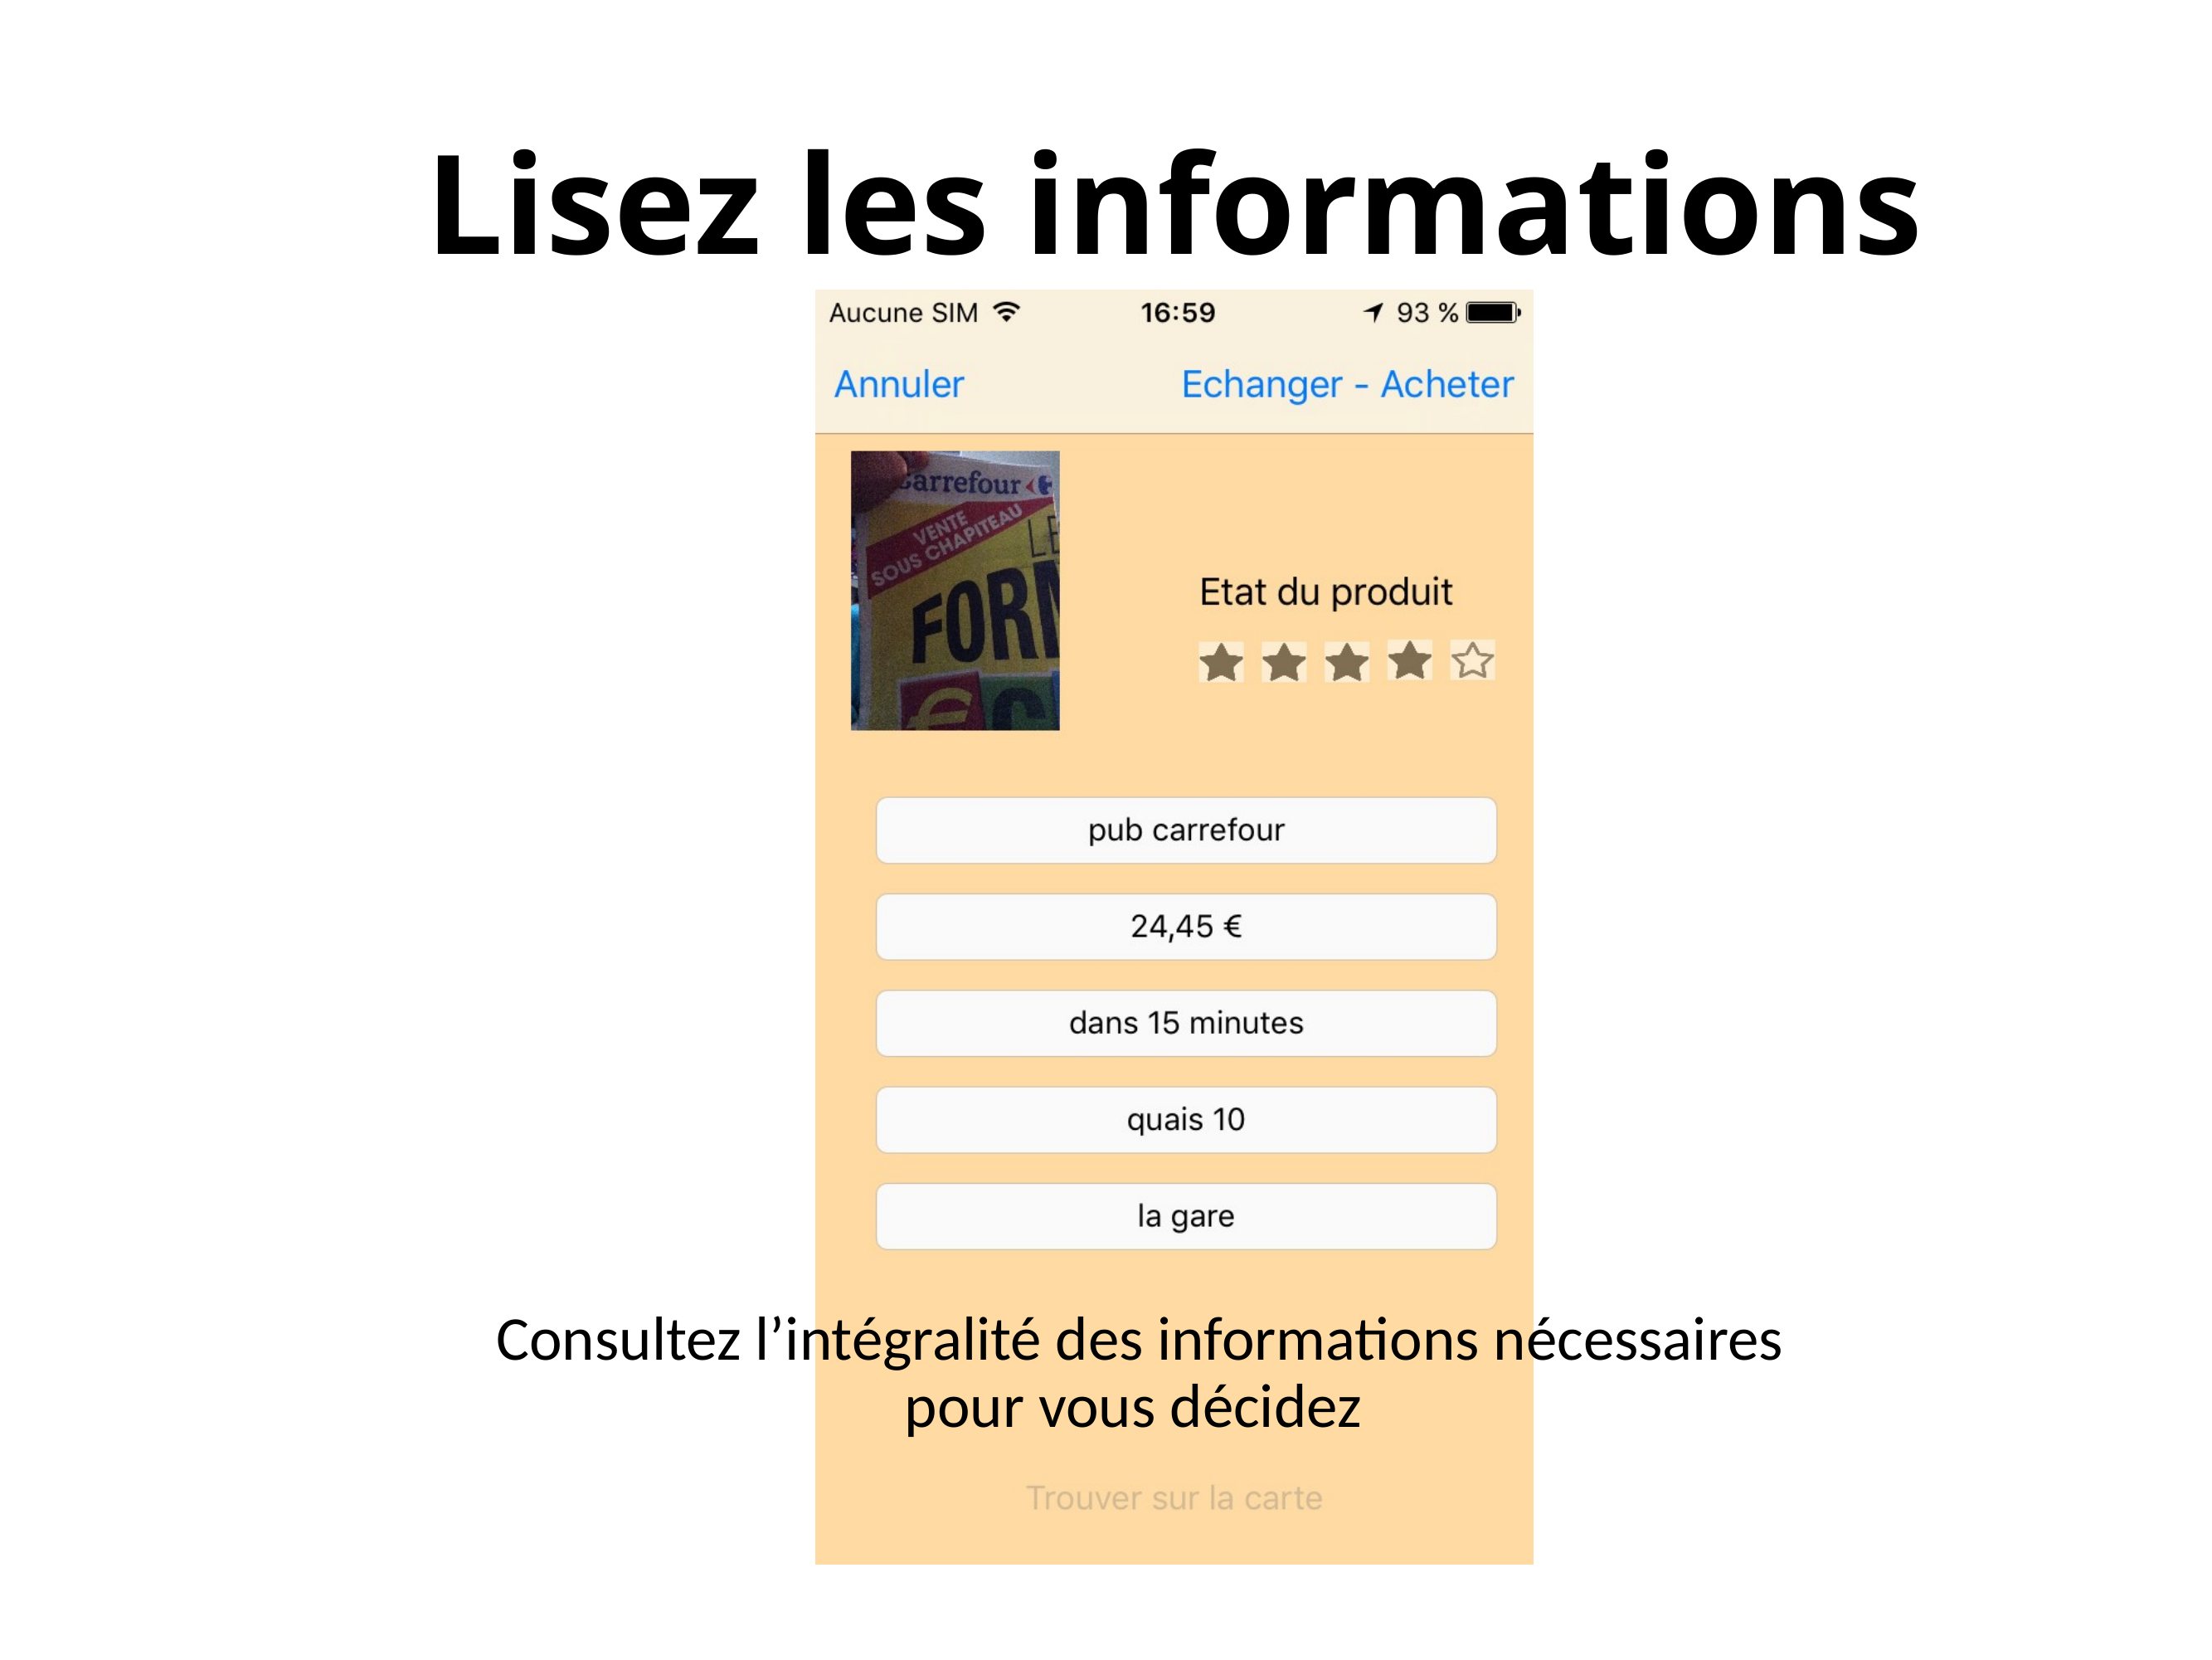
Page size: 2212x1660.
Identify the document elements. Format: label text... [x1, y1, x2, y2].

subtitle Consultez l’intégralité des informations nécessaires pour vous décidez [427, 1300, 815, 1521]
subtitle Consultez l’intégralité des informations nécessaires pour vous décidez [1534, 1300, 1854, 1521]
picture [815, 290, 1534, 1565]
title Lisez les informations [276, 28, 2073, 290]
